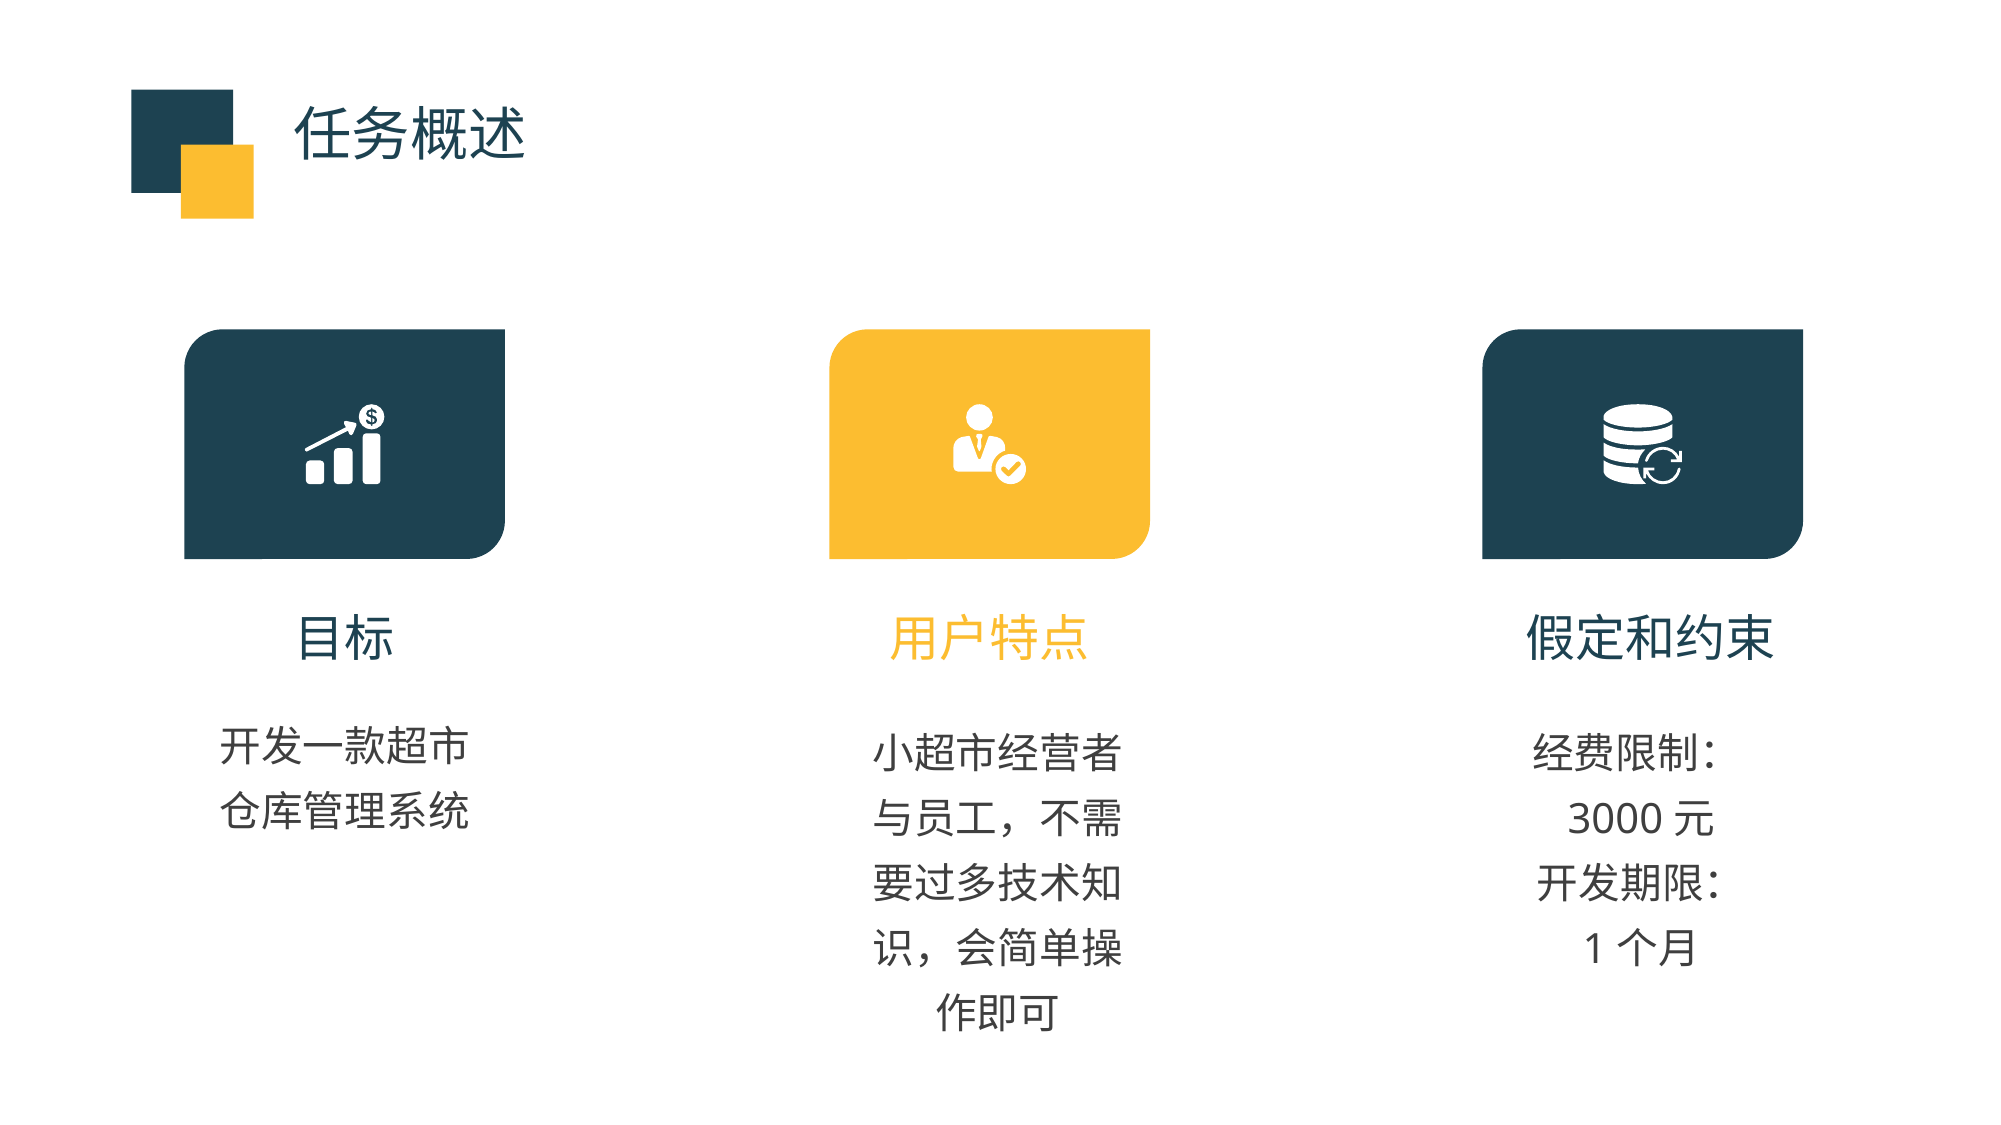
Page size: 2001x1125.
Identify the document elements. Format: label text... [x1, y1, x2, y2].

text_box 开发一款超市仓库管理系统 [185, 697, 504, 843]
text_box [131, 89, 254, 219]
text_box 目标 [279, 598, 410, 674]
text_box 小超市经营者与员工，不需要过多技术知识，会简单操作即可 [838, 704, 1157, 1045]
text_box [829, 329, 1151, 559]
text_box 用户特点 [874, 598, 1105, 674]
text_box 假定和约束 [1510, 598, 1791, 674]
text_box 经费限制：3000元 开发期限： 1个月 [1482, 704, 1801, 980]
text_box 任务概述 [278, 89, 807, 176]
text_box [184, 329, 505, 559]
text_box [1482, 329, 1804, 559]
